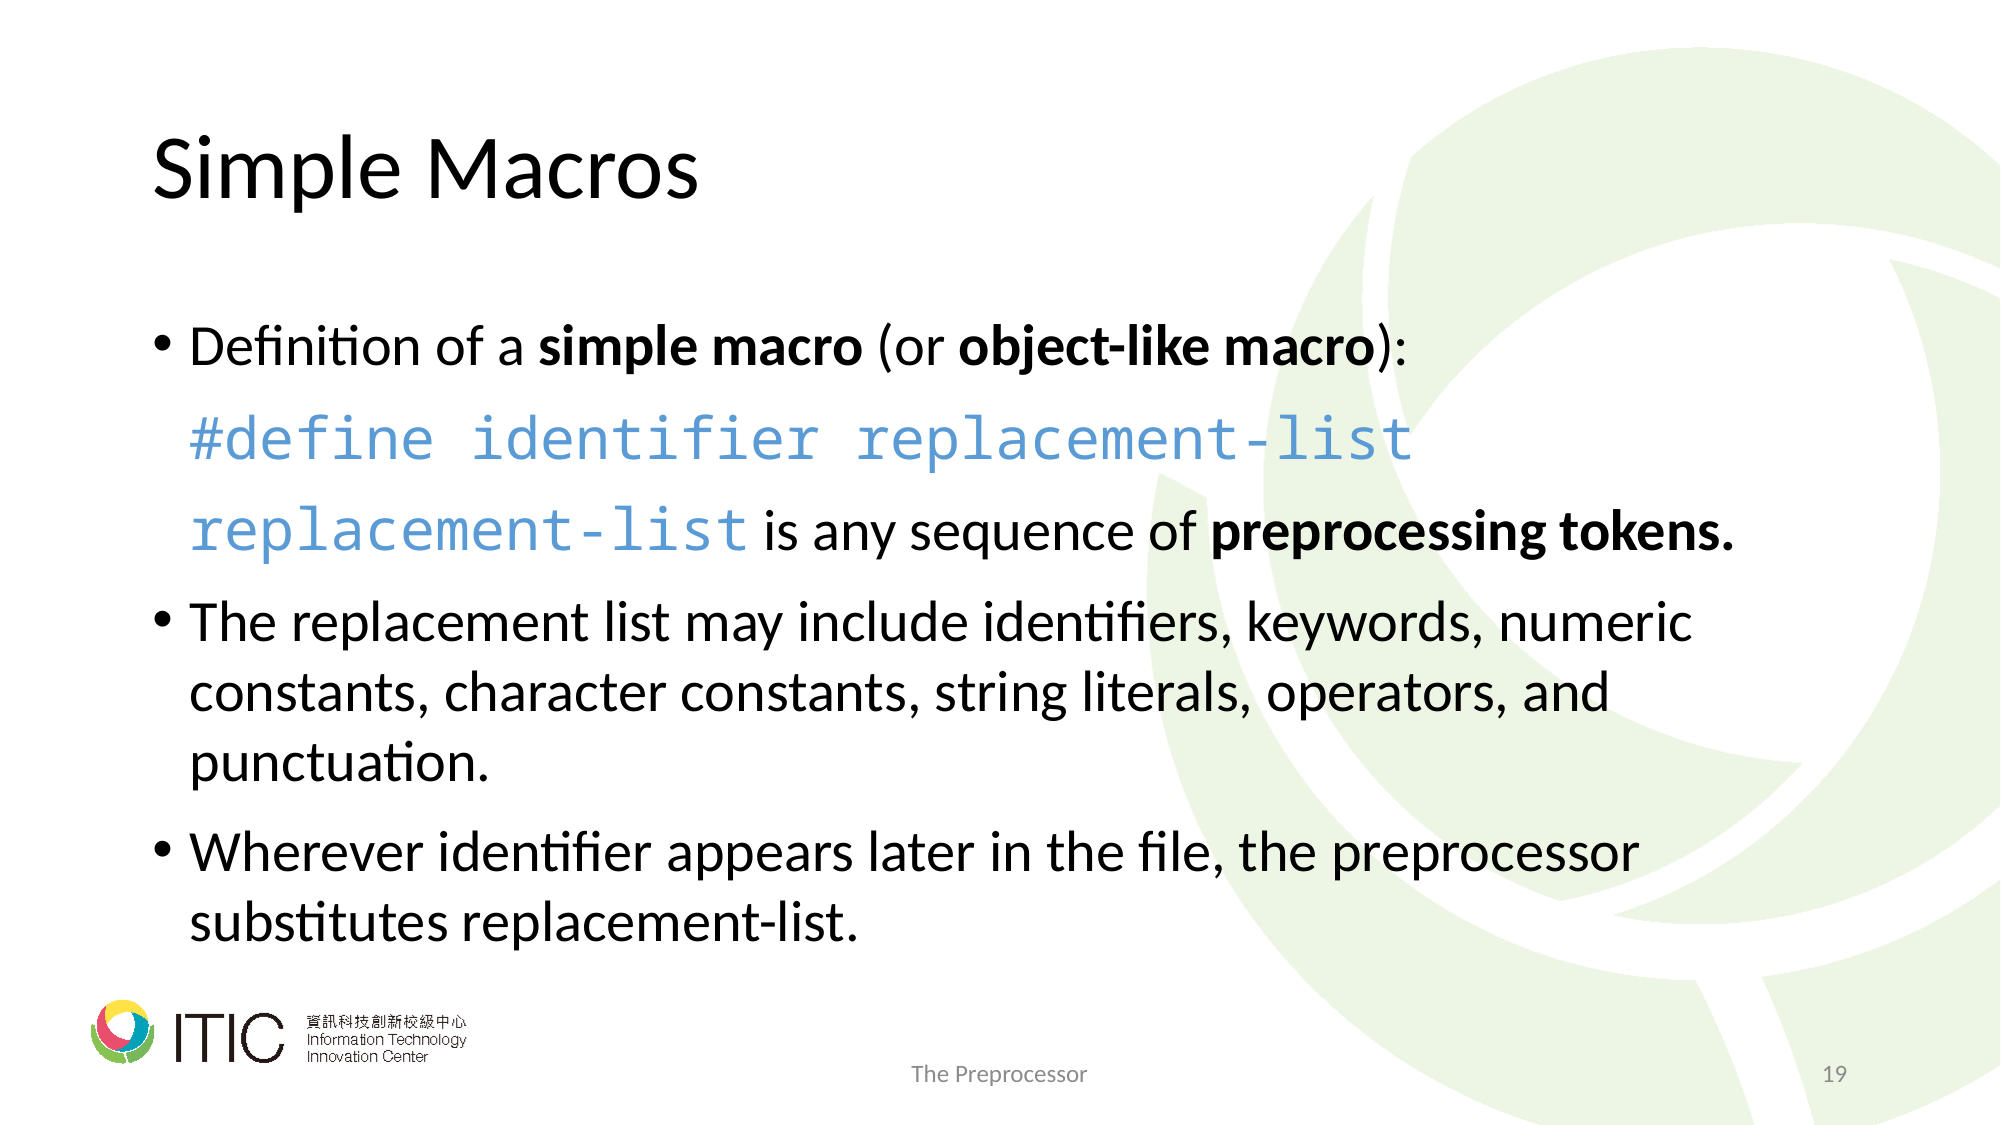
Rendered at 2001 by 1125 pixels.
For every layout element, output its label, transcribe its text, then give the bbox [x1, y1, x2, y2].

title Simple Macros [137, 59, 1863, 278]
list Definition of a simple macro (or object-like macro): #define identifier replacement-list replacement-list is any sequence of preprocessing tokens. The replacement list may include identifiers, keywords, numeric constants, character constants, string literals, operators, and punctuation. Wherever identifier appears later in the file, the preprocessor substitutes replacement-list. [137, 299, 1863, 1014]
picture [0, 0, 2001, 1125]
slide_number 19 [1412, 1042, 1863, 1103]
footer The Preprocessor [662, 1042, 1338, 1103]
